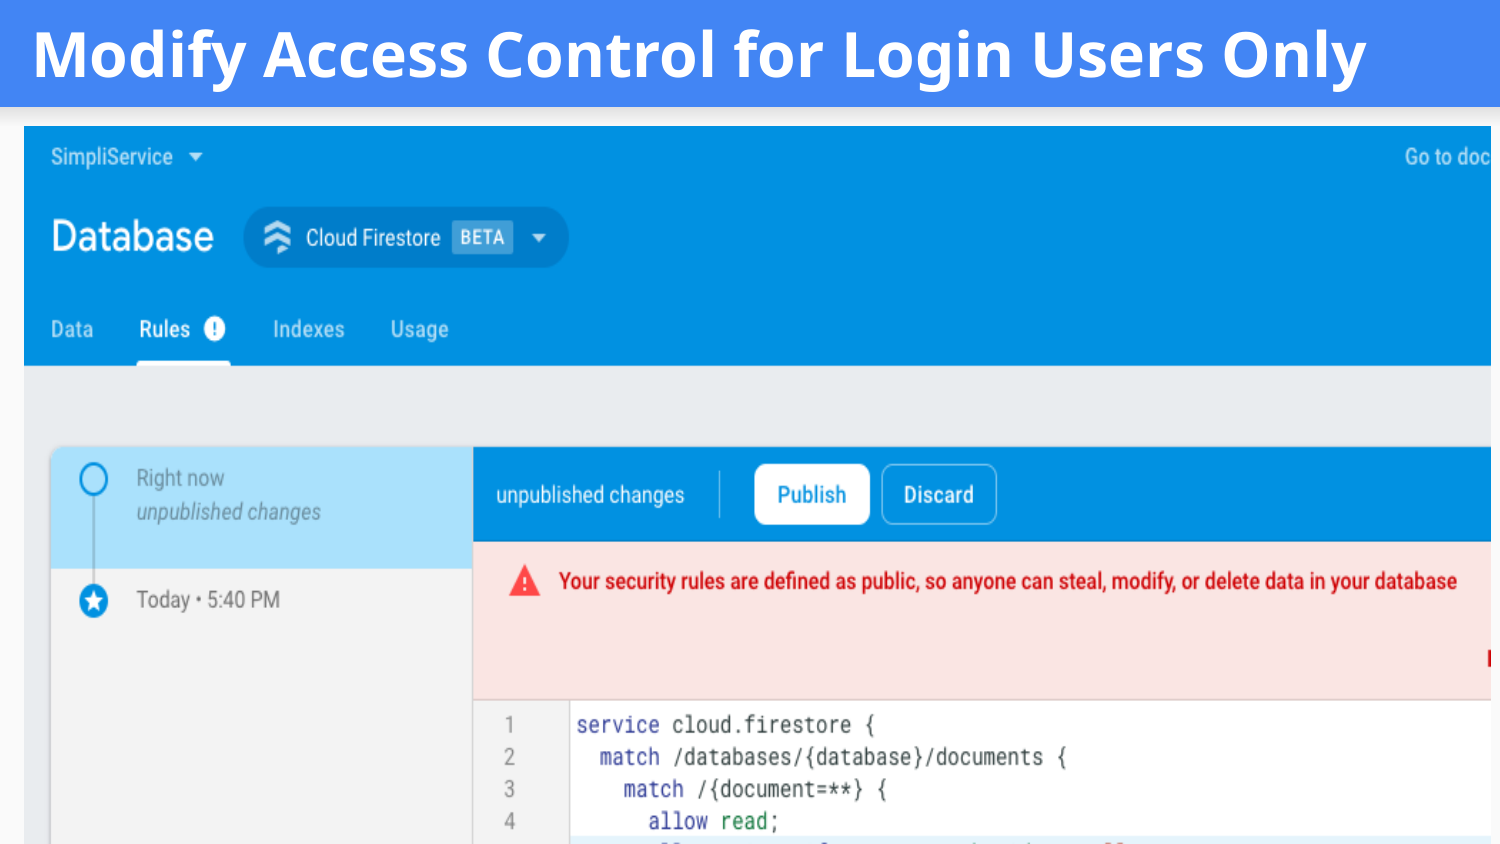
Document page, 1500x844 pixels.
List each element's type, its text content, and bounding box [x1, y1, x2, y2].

title Modify Access Control for Login Users Only [16, 2, 1464, 102]
picture [24, 126, 1491, 844]
